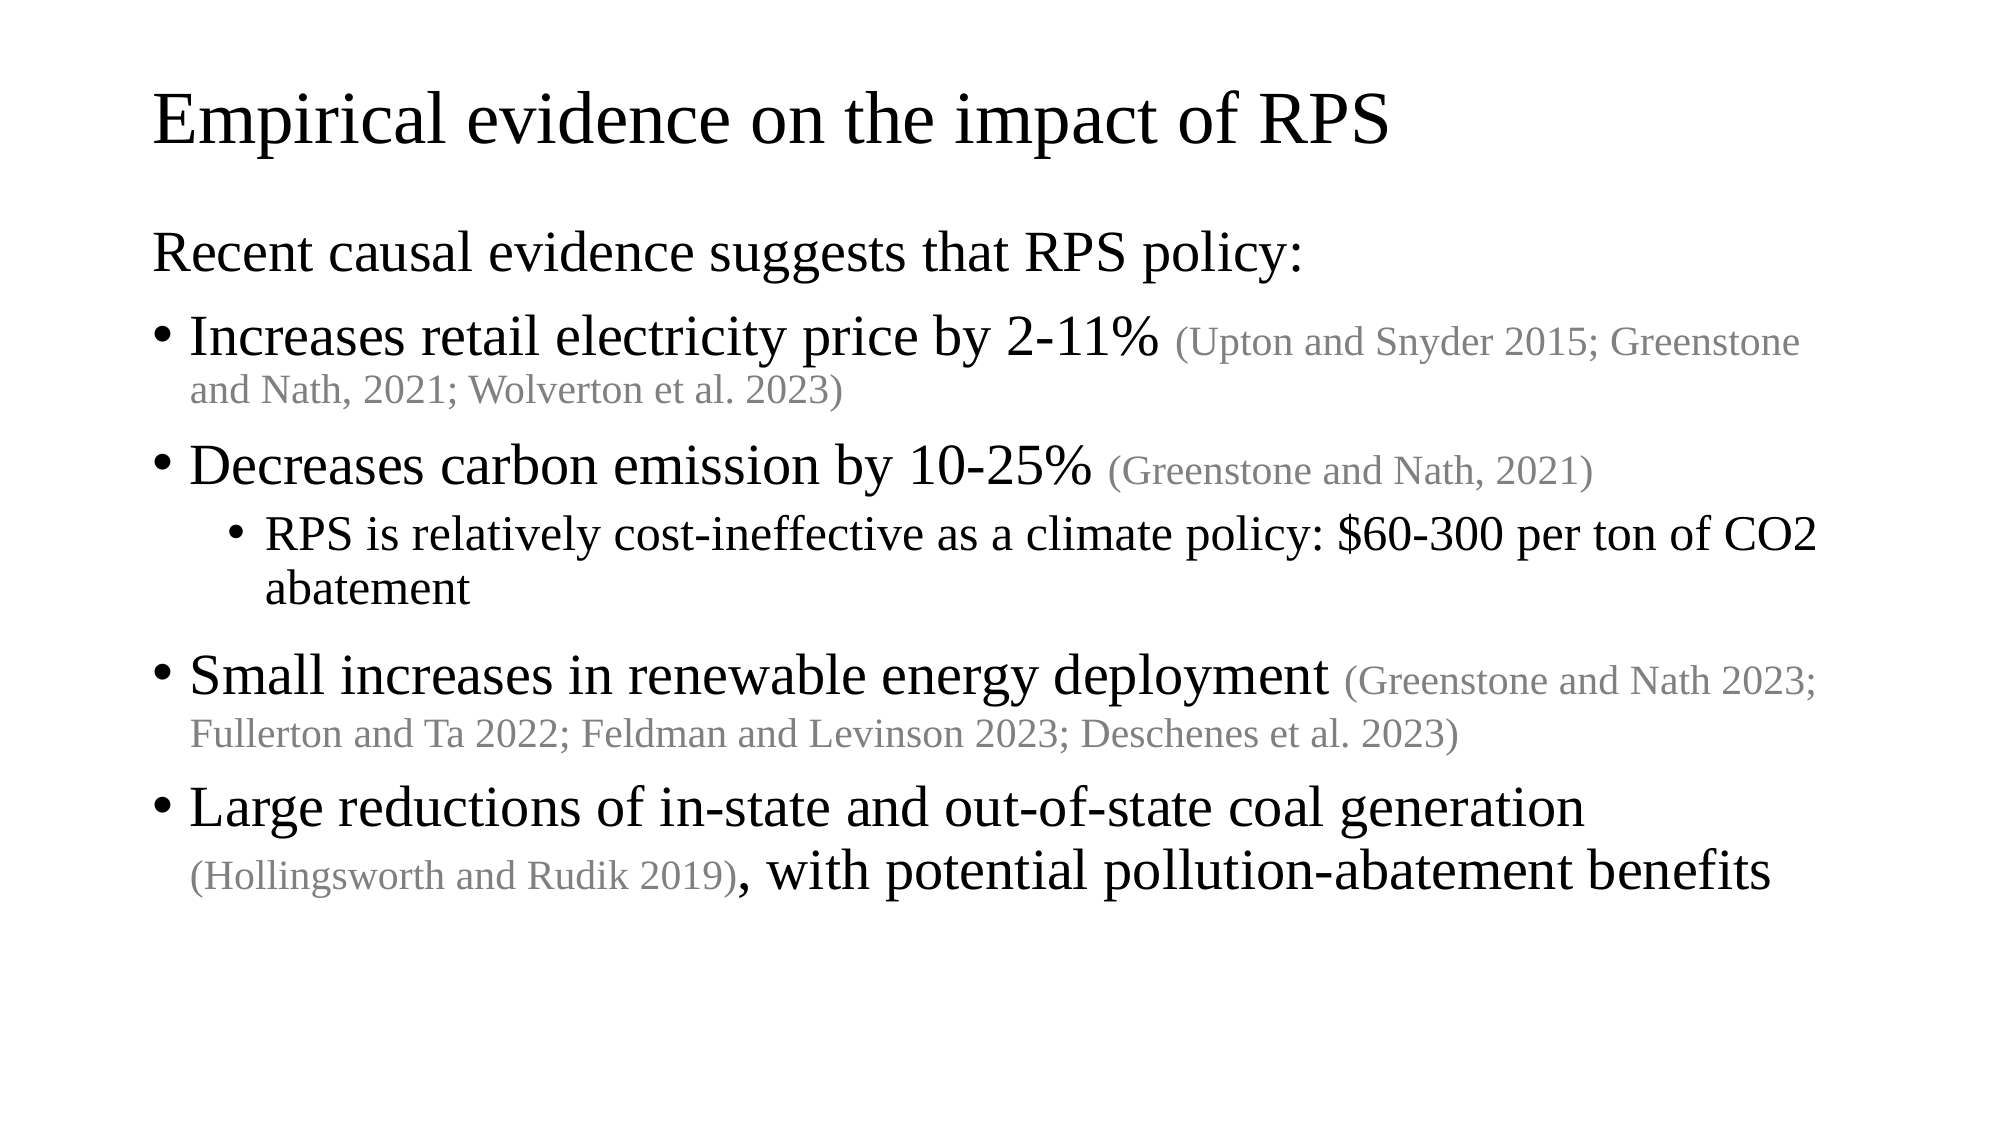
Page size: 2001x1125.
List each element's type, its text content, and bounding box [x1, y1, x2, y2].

title Empirical evidence on the impact of RPS [137, 59, 1863, 180]
list Recent causal evidence suggests that RPS policy: Increases retail electricity price by 2-11% (Upton and Snyder 2015; Greenstone and Nath, 2021; Wolverton et al. 2023) Decreases carbon emission by 10-25% (Greenstone and Nath, 2021) RPS is relatively cost-ineffective as a climate policy: $60-300 per ton of CO2 abatement Small increases in renewable energy deployment (Greenstone and Nath 2023; Fullerton and Ta 2022; Feldman and Levinson 2023; Deschenes et al. 2023) Large reductions of in-state and out-of-state coal generation (Hollingsworth and Rudik 2019), with potential pollution-abatement benefits [137, 213, 1863, 1014]
